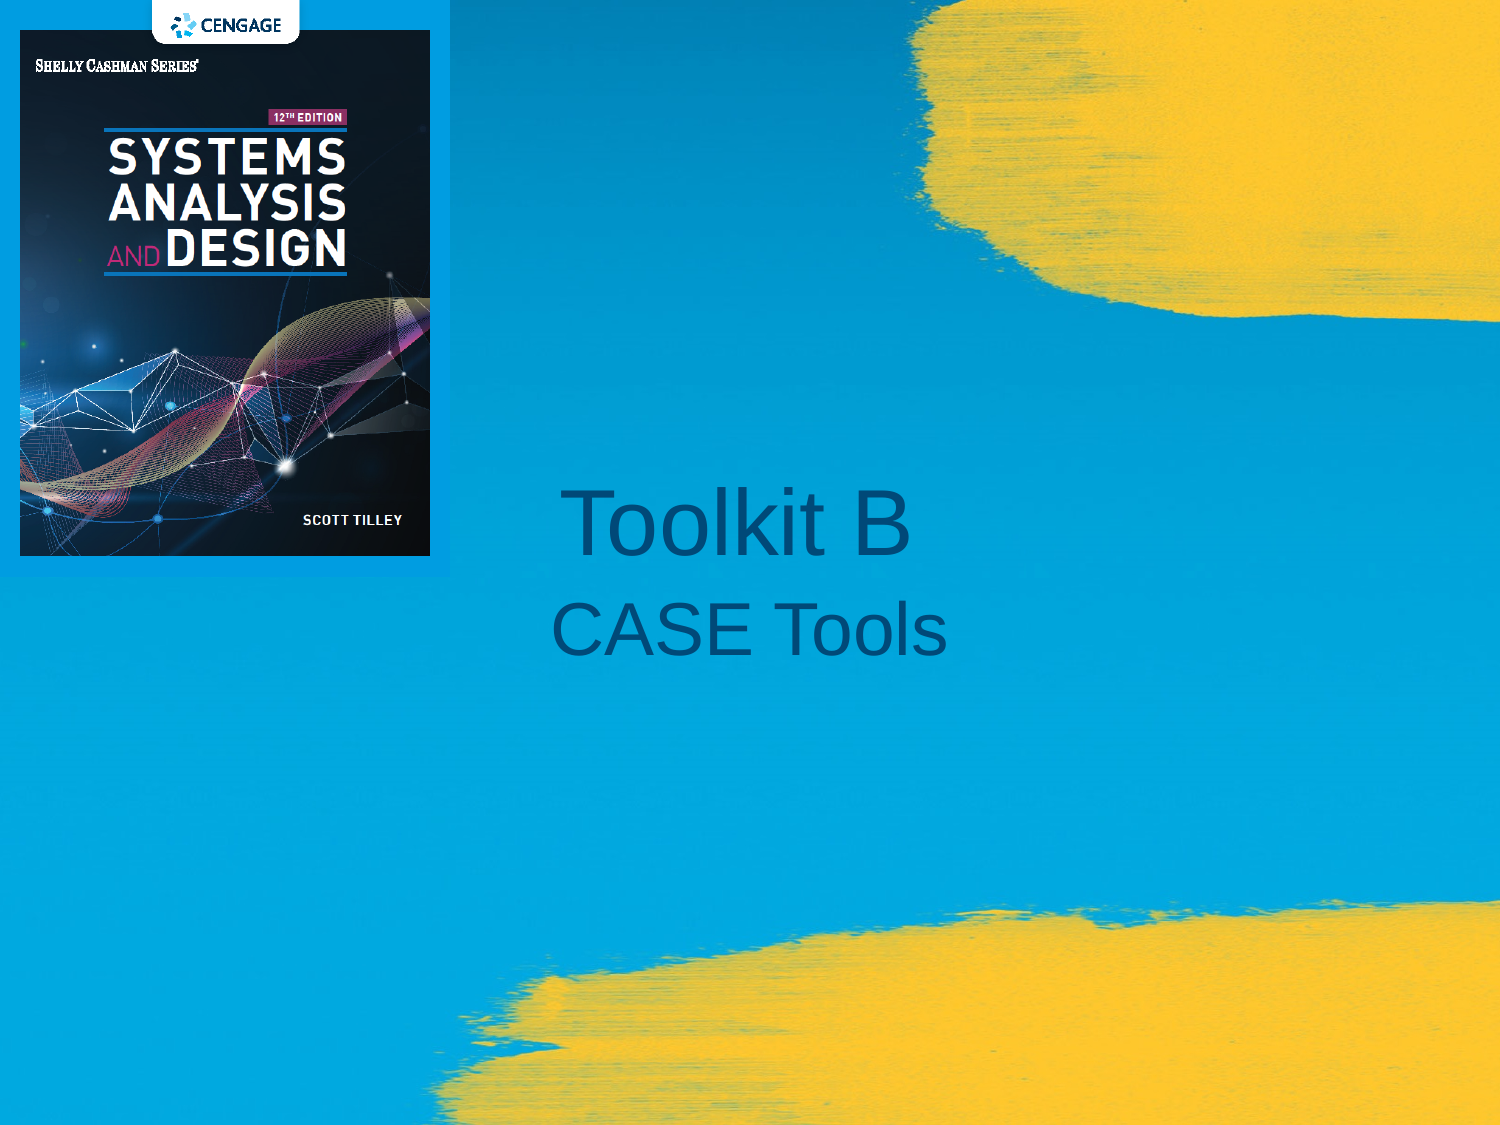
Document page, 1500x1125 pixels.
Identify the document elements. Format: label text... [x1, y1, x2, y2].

picture [906, 0, 1500, 322]
picture [21, 0, 429, 555]
subtitle CASE Tools [187, 590, 1313, 863]
picture [426, 899, 1500, 1125]
title Toolkit B [450, 184, 1313, 576]
